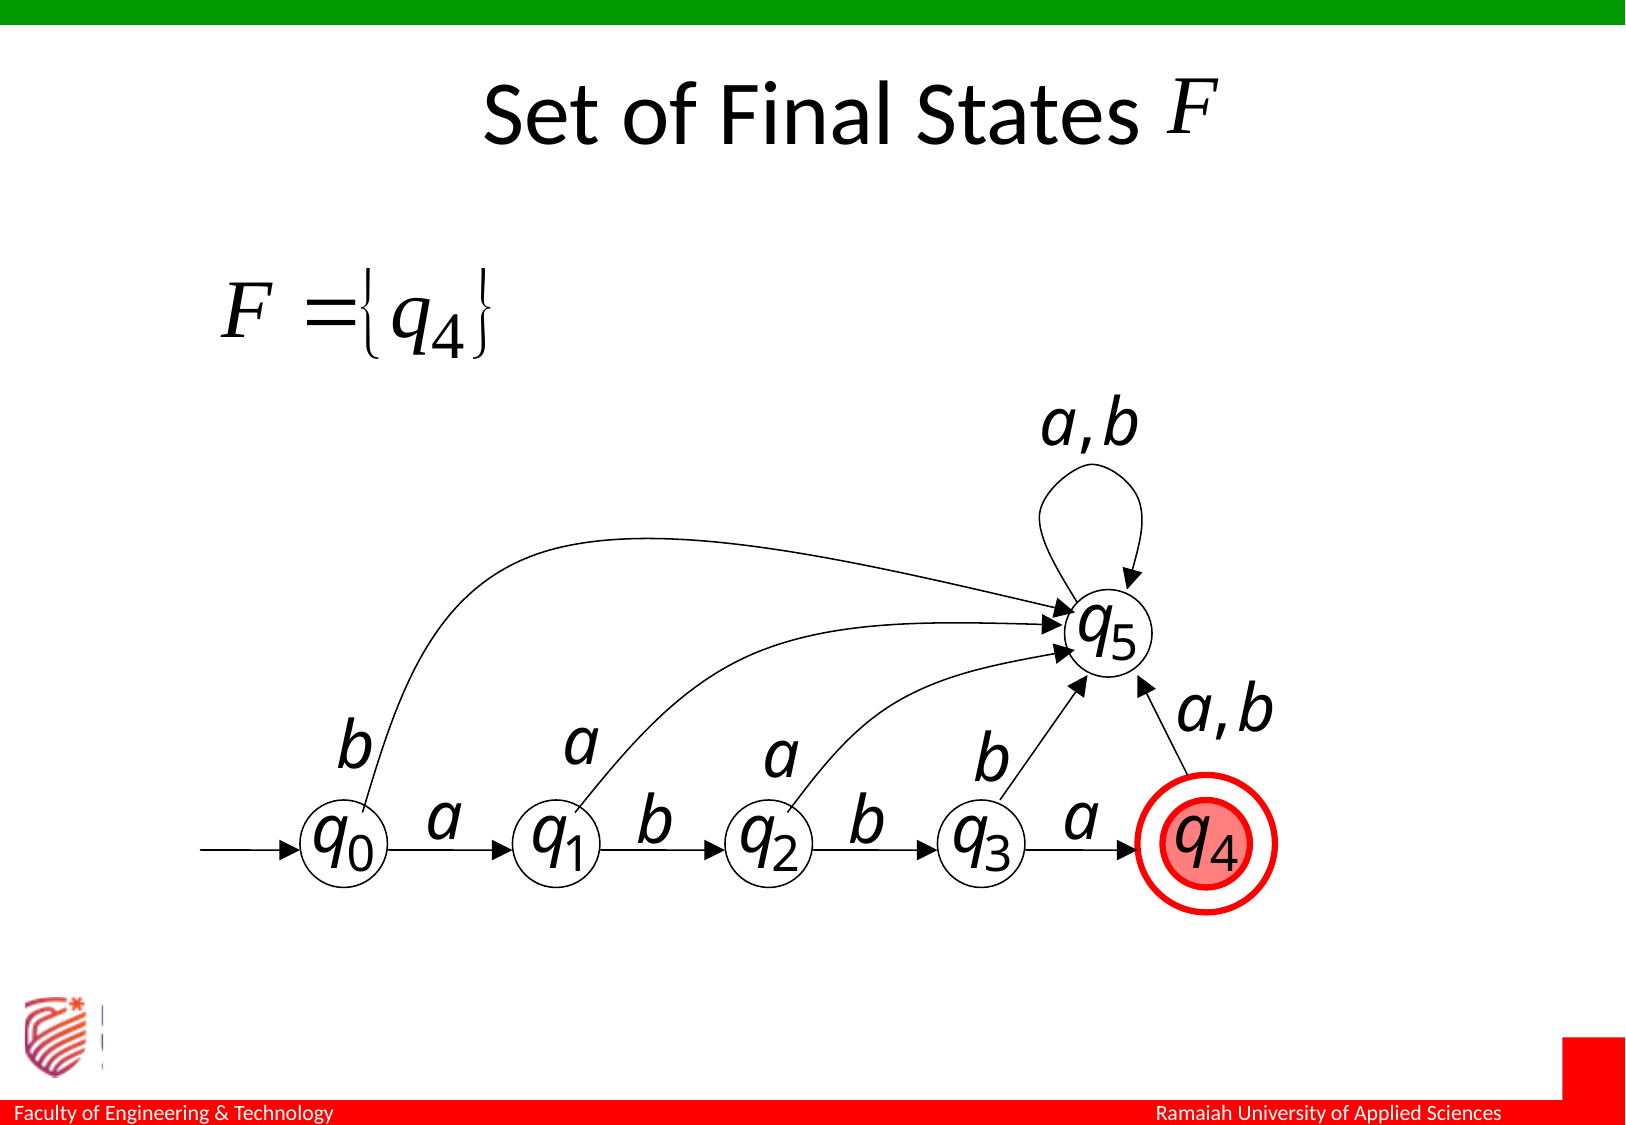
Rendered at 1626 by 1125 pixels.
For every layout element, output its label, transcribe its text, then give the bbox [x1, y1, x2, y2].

text_box [798, 643, 1071, 801]
text_box [724, 817, 734, 871]
text_box [900, 839, 938, 861]
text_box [1174, 799, 1244, 878]
text_box [687, 839, 725, 861]
text_box [592, 818, 600, 869]
text_box [472, 839, 513, 861]
text_box [512, 813, 525, 875]
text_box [739, 799, 805, 878]
text_box [1064, 614, 1071, 648]
text_box [585, 619, 1063, 807]
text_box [337, 712, 384, 776]
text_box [312, 799, 382, 878]
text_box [951, 799, 1017, 878]
text_box [1039, 471, 1143, 595]
picture [24, 997, 104, 1078]
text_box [1137, 674, 1286, 776]
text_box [530, 799, 588, 878]
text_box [974, 724, 1021, 788]
text_box [299, 820, 307, 868]
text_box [424, 799, 469, 846]
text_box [1039, 389, 1150, 463]
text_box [637, 787, 684, 851]
text_box [1137, 784, 1275, 913]
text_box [215, 268, 502, 363]
text_box [366, 538, 1071, 807]
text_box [762, 737, 807, 784]
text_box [1076, 589, 1144, 667]
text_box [562, 724, 607, 771]
text_box [1110, 839, 1138, 861]
text_box [1149, 617, 1153, 650]
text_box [1062, 799, 1107, 846]
text_box [1026, 675, 1088, 764]
title Set of Final States [81, 45, 1544, 233]
text_box [199, 839, 301, 861]
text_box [1162, 72, 1230, 138]
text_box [849, 787, 896, 851]
text_box [937, 817, 946, 870]
